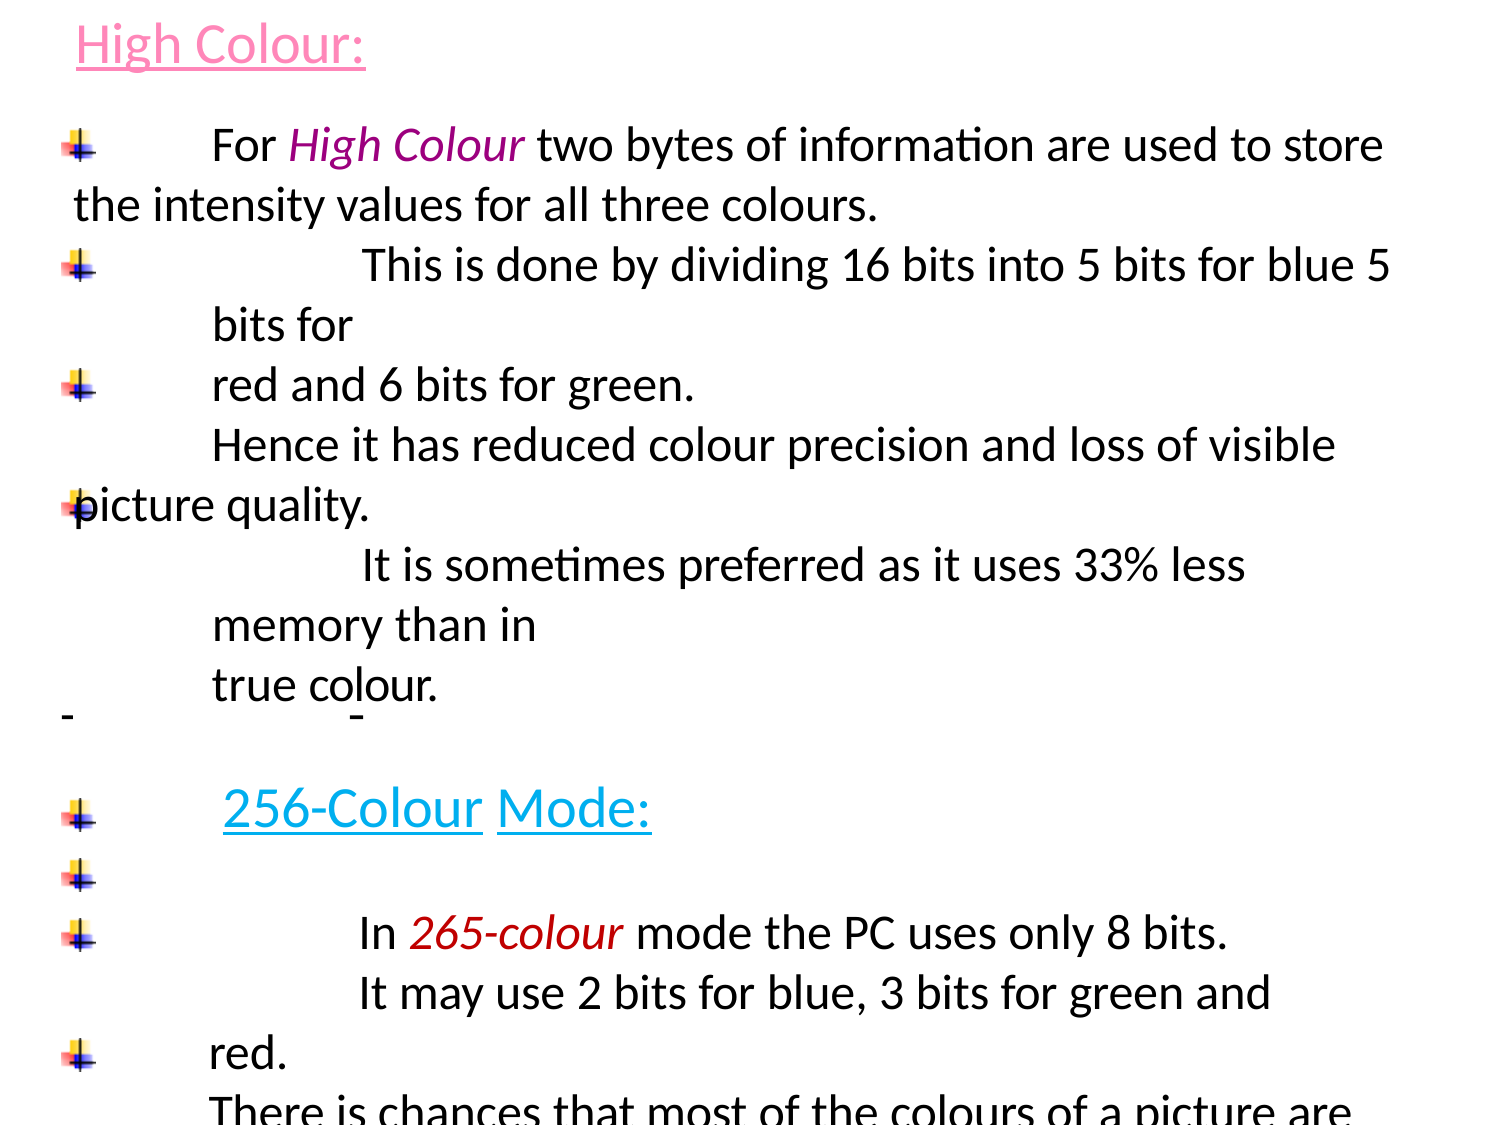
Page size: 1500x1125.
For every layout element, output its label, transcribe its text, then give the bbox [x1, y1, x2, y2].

picture [61, 798, 96, 832]
text_box For High Colour two bytes of information are used to store the intensity values for all three colours. This is done by dividing 16 bits into 5 bits for blue 5 bits for red and 6 bits for green. Hence it has reduced colour precision and loss of visible picture quality. It is sometimes preferred as it uses 33% less memory than in true colour. 256-Colour Mode: In 265-colour mode the PC uses only 8 bits. It may use 2 bits for blue, 3 bits for green and red. There is chances that most of the colours of a picture are not present. In such cases we use a palette or look-up table. [59, 109, 1439, 1125]
picture [61, 128, 96, 162]
picture [61, 858, 96, 892]
picture [61, 1038, 96, 1072]
picture [61, 368, 96, 402]
picture [61, 488, 96, 522]
title High Colour: [71, 0, 369, 134]
picture [61, 248, 96, 282]
picture [61, 918, 96, 952]
